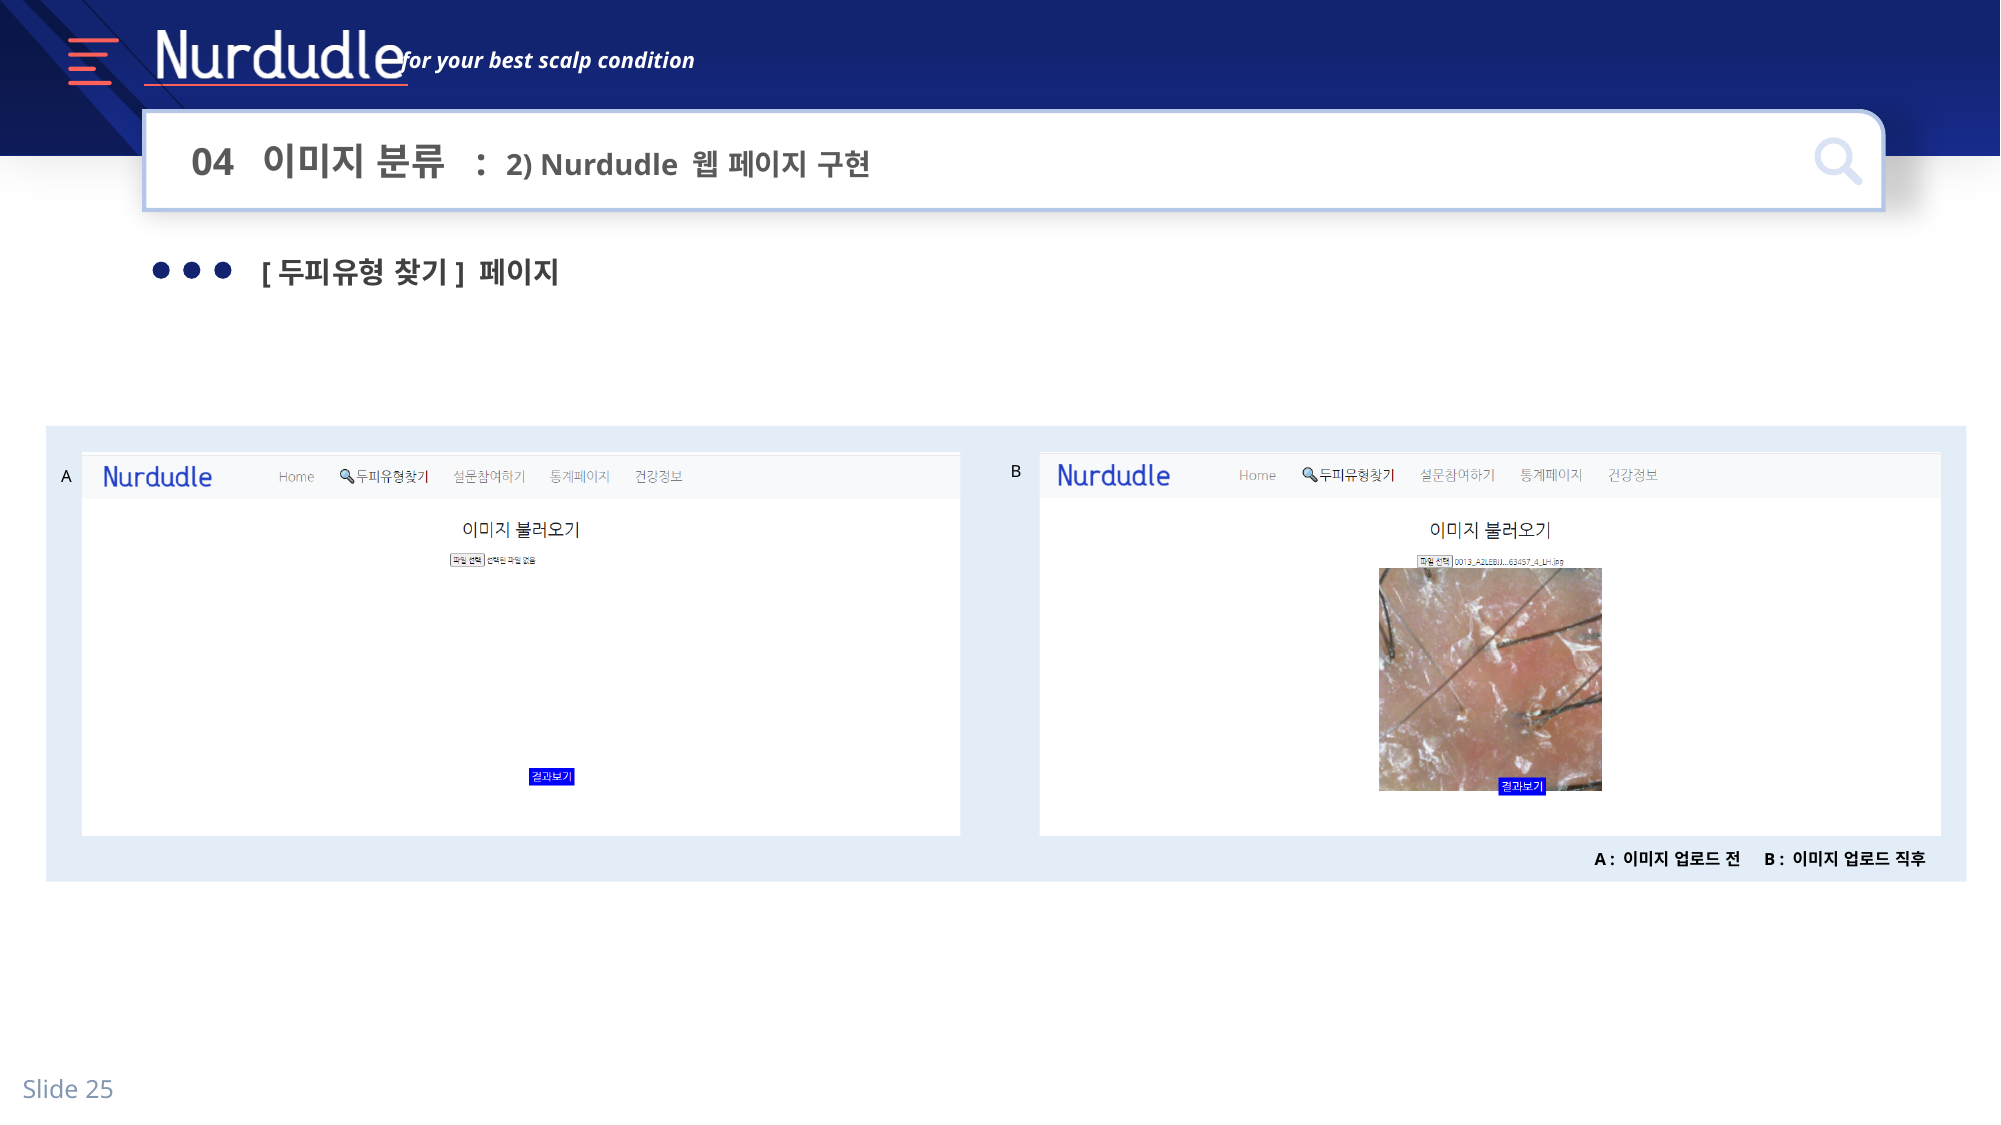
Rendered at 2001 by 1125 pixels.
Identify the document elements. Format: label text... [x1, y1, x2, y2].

text_box [45, 425, 1967, 883]
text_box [0, 0, 229, 156]
text_box B [995, 453, 1037, 489]
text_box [152, 261, 232, 279]
text_box [두피유형 찾기] 페이지 [246, 250, 1910, 318]
text_box A [46, 458, 81, 494]
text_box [68, 38, 119, 86]
text_box for your best scalp condition [435, 0, 2000, 156]
picture [81, 452, 961, 836]
picture [120, 0, 435, 101]
text_box A : 이미지 업로드 전 B : 이미지 업로드 직후 [1579, 841, 1942, 877]
picture [1039, 452, 1941, 836]
text_box Slide 25 [7, 1071, 180, 1110]
text_box [1813, 136, 1864, 187]
text_box 04 이미지 분류 : 2) Nurdudle 웹 페이지 구현 [143, 110, 1885, 212]
